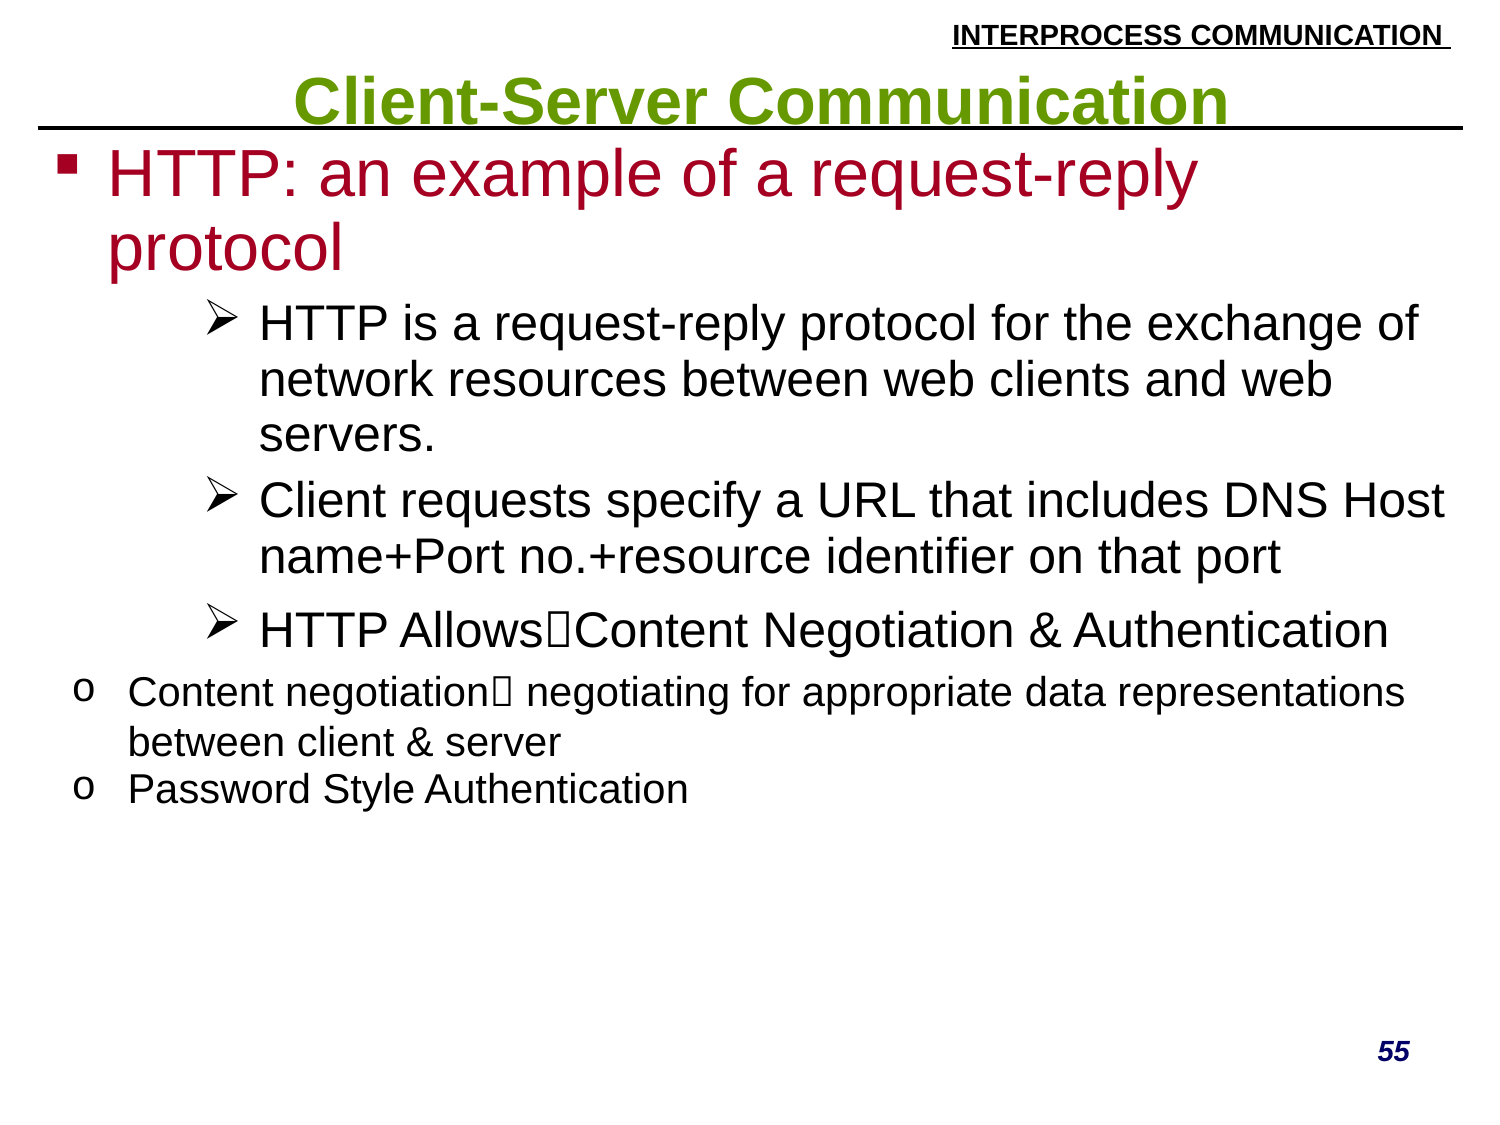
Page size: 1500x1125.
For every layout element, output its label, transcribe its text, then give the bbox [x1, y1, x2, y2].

title Client-Server Communication [87, 0, 1438, 126]
table_header HTTP: an example of a request-reply protocol HTTP is a request-reply protocol for the exchange of network resources between web clients and web servers. Client requests specify a URL that includes DNS Host name+Port no.+resource identifier on that port HTTP AllowsContent Negotiation & Authentication Content negotiation negotiating for appropriate data representations between client & server Password Style Authentication [38, 130, 1463, 995]
slide_number 55 [1074, 1024, 1426, 1103]
